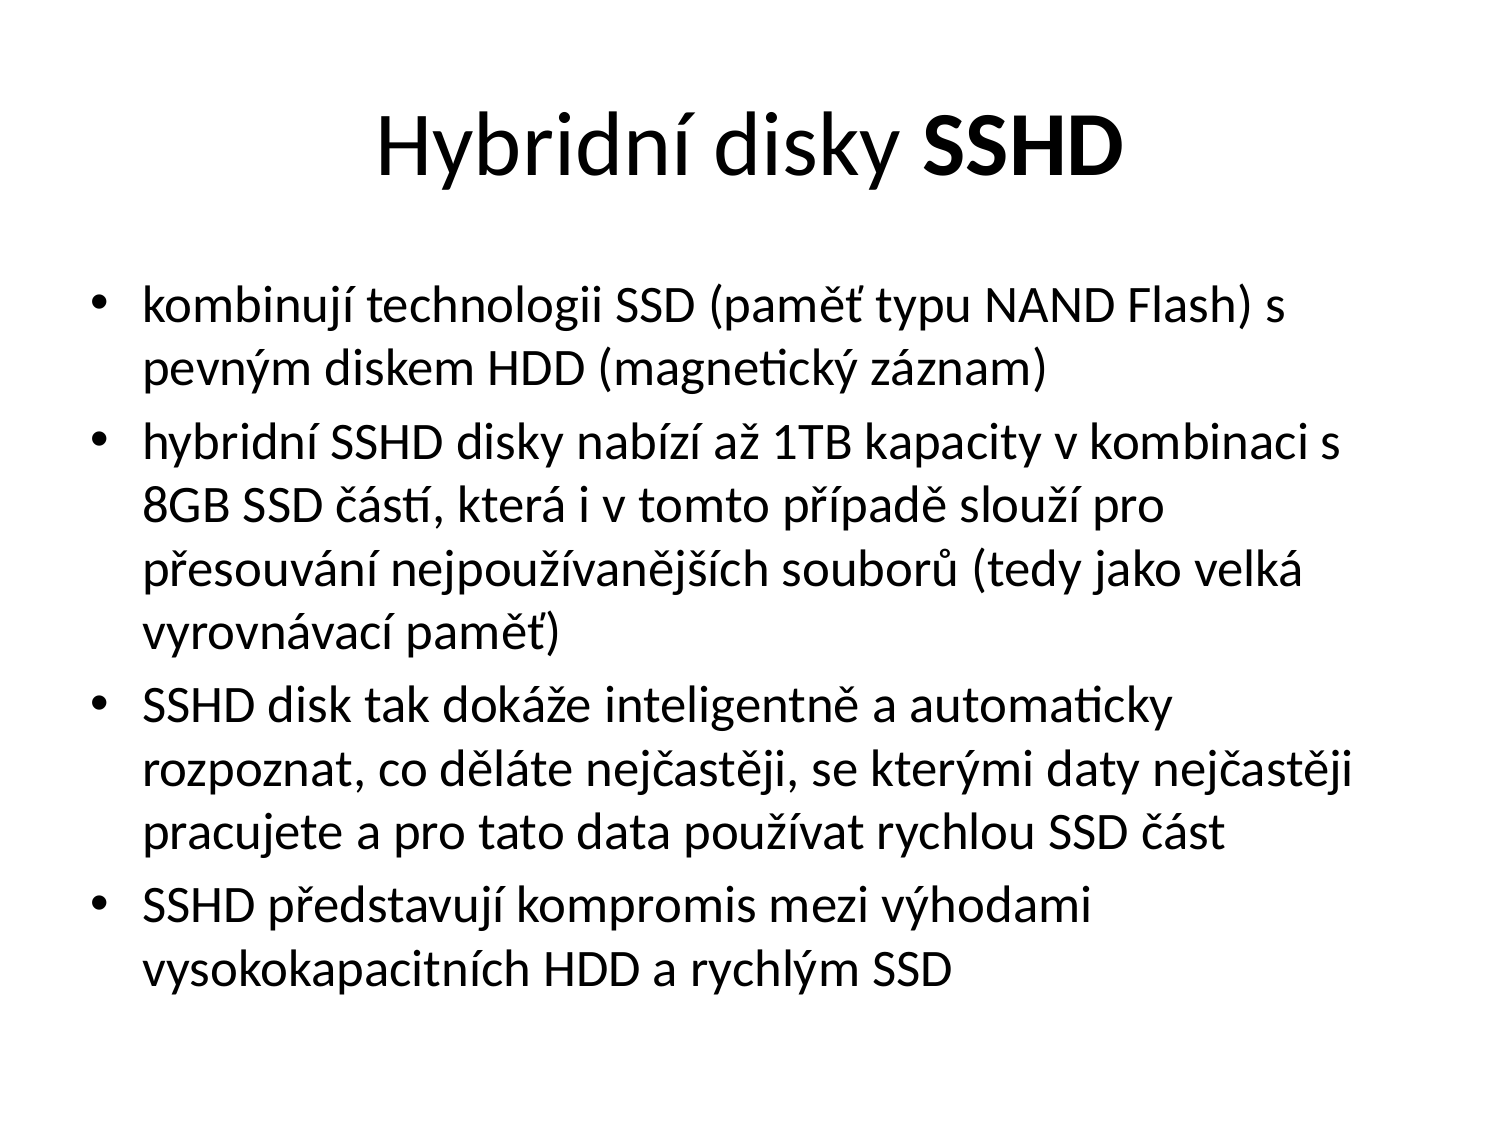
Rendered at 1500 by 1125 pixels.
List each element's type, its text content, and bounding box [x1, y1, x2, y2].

title Hybridní disky SSHD [75, 45, 1425, 233]
list kombinují technologii SSD (paměť typu NAND Flash) s pevným diskem HDD (magnetický záznam) hybridní SSHD disky nabízí až 1TB kapacity v kombinaci s 8GB SSD částí, která i v tomto případě slouží pro přesouvání nejpoužívanějších souborů (tedy jako velká vyrovnávací paměť) SSHD disk tak dokáže inteligentně a automaticky rozpoznat, co děláte nejčastěji, se kterými daty nejčastěji pracujete a pro tato data používat rychlou SSD část SSHD představují kompromis mezi výhodami vysokokapacitních HDD a rychlým SSD [75, 262, 1425, 1005]
